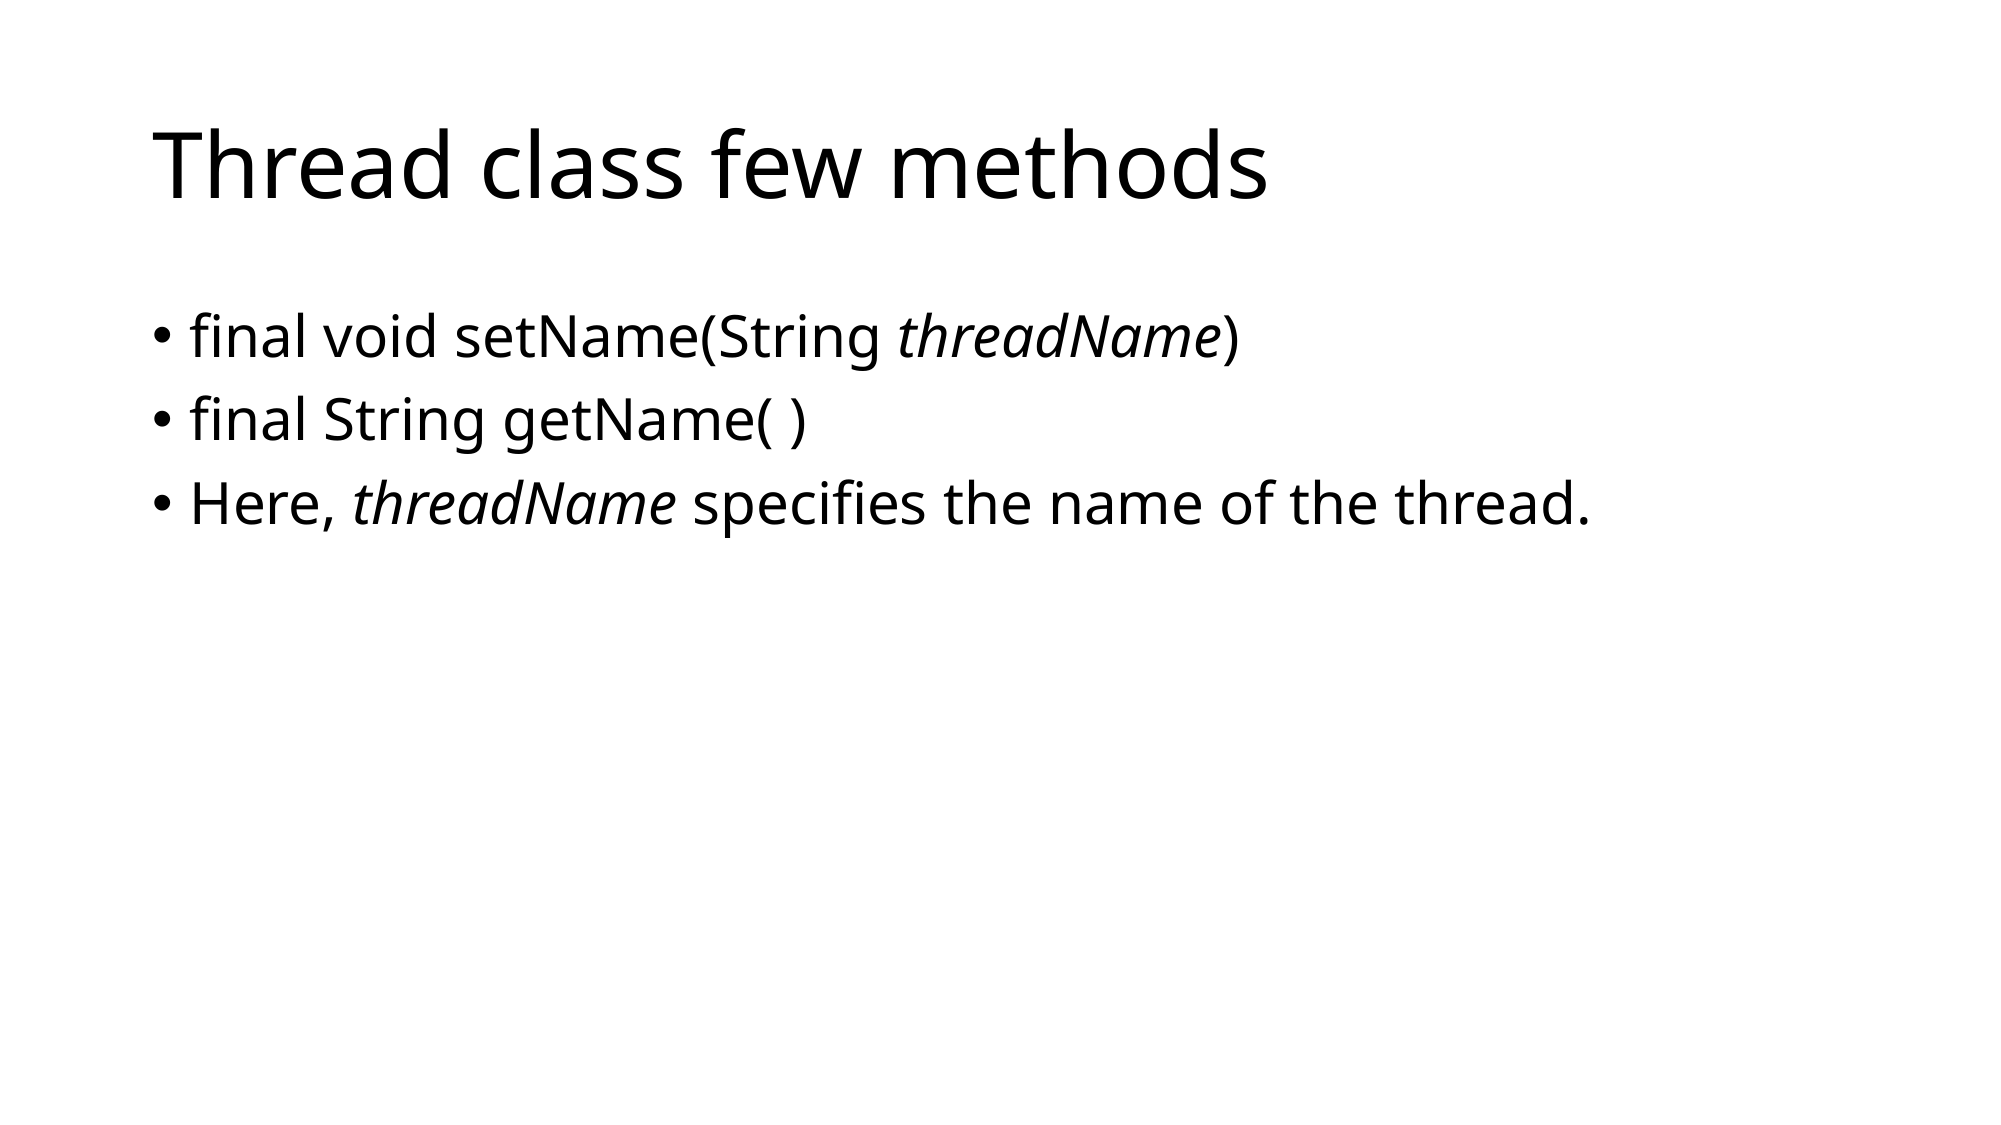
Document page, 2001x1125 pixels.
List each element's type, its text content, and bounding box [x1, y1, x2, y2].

list final void setName(String threadName) final String getName( ) Here, threadName specifies the name of the thread. [137, 299, 1863, 1014]
title Thread class few methods [137, 59, 1863, 278]
